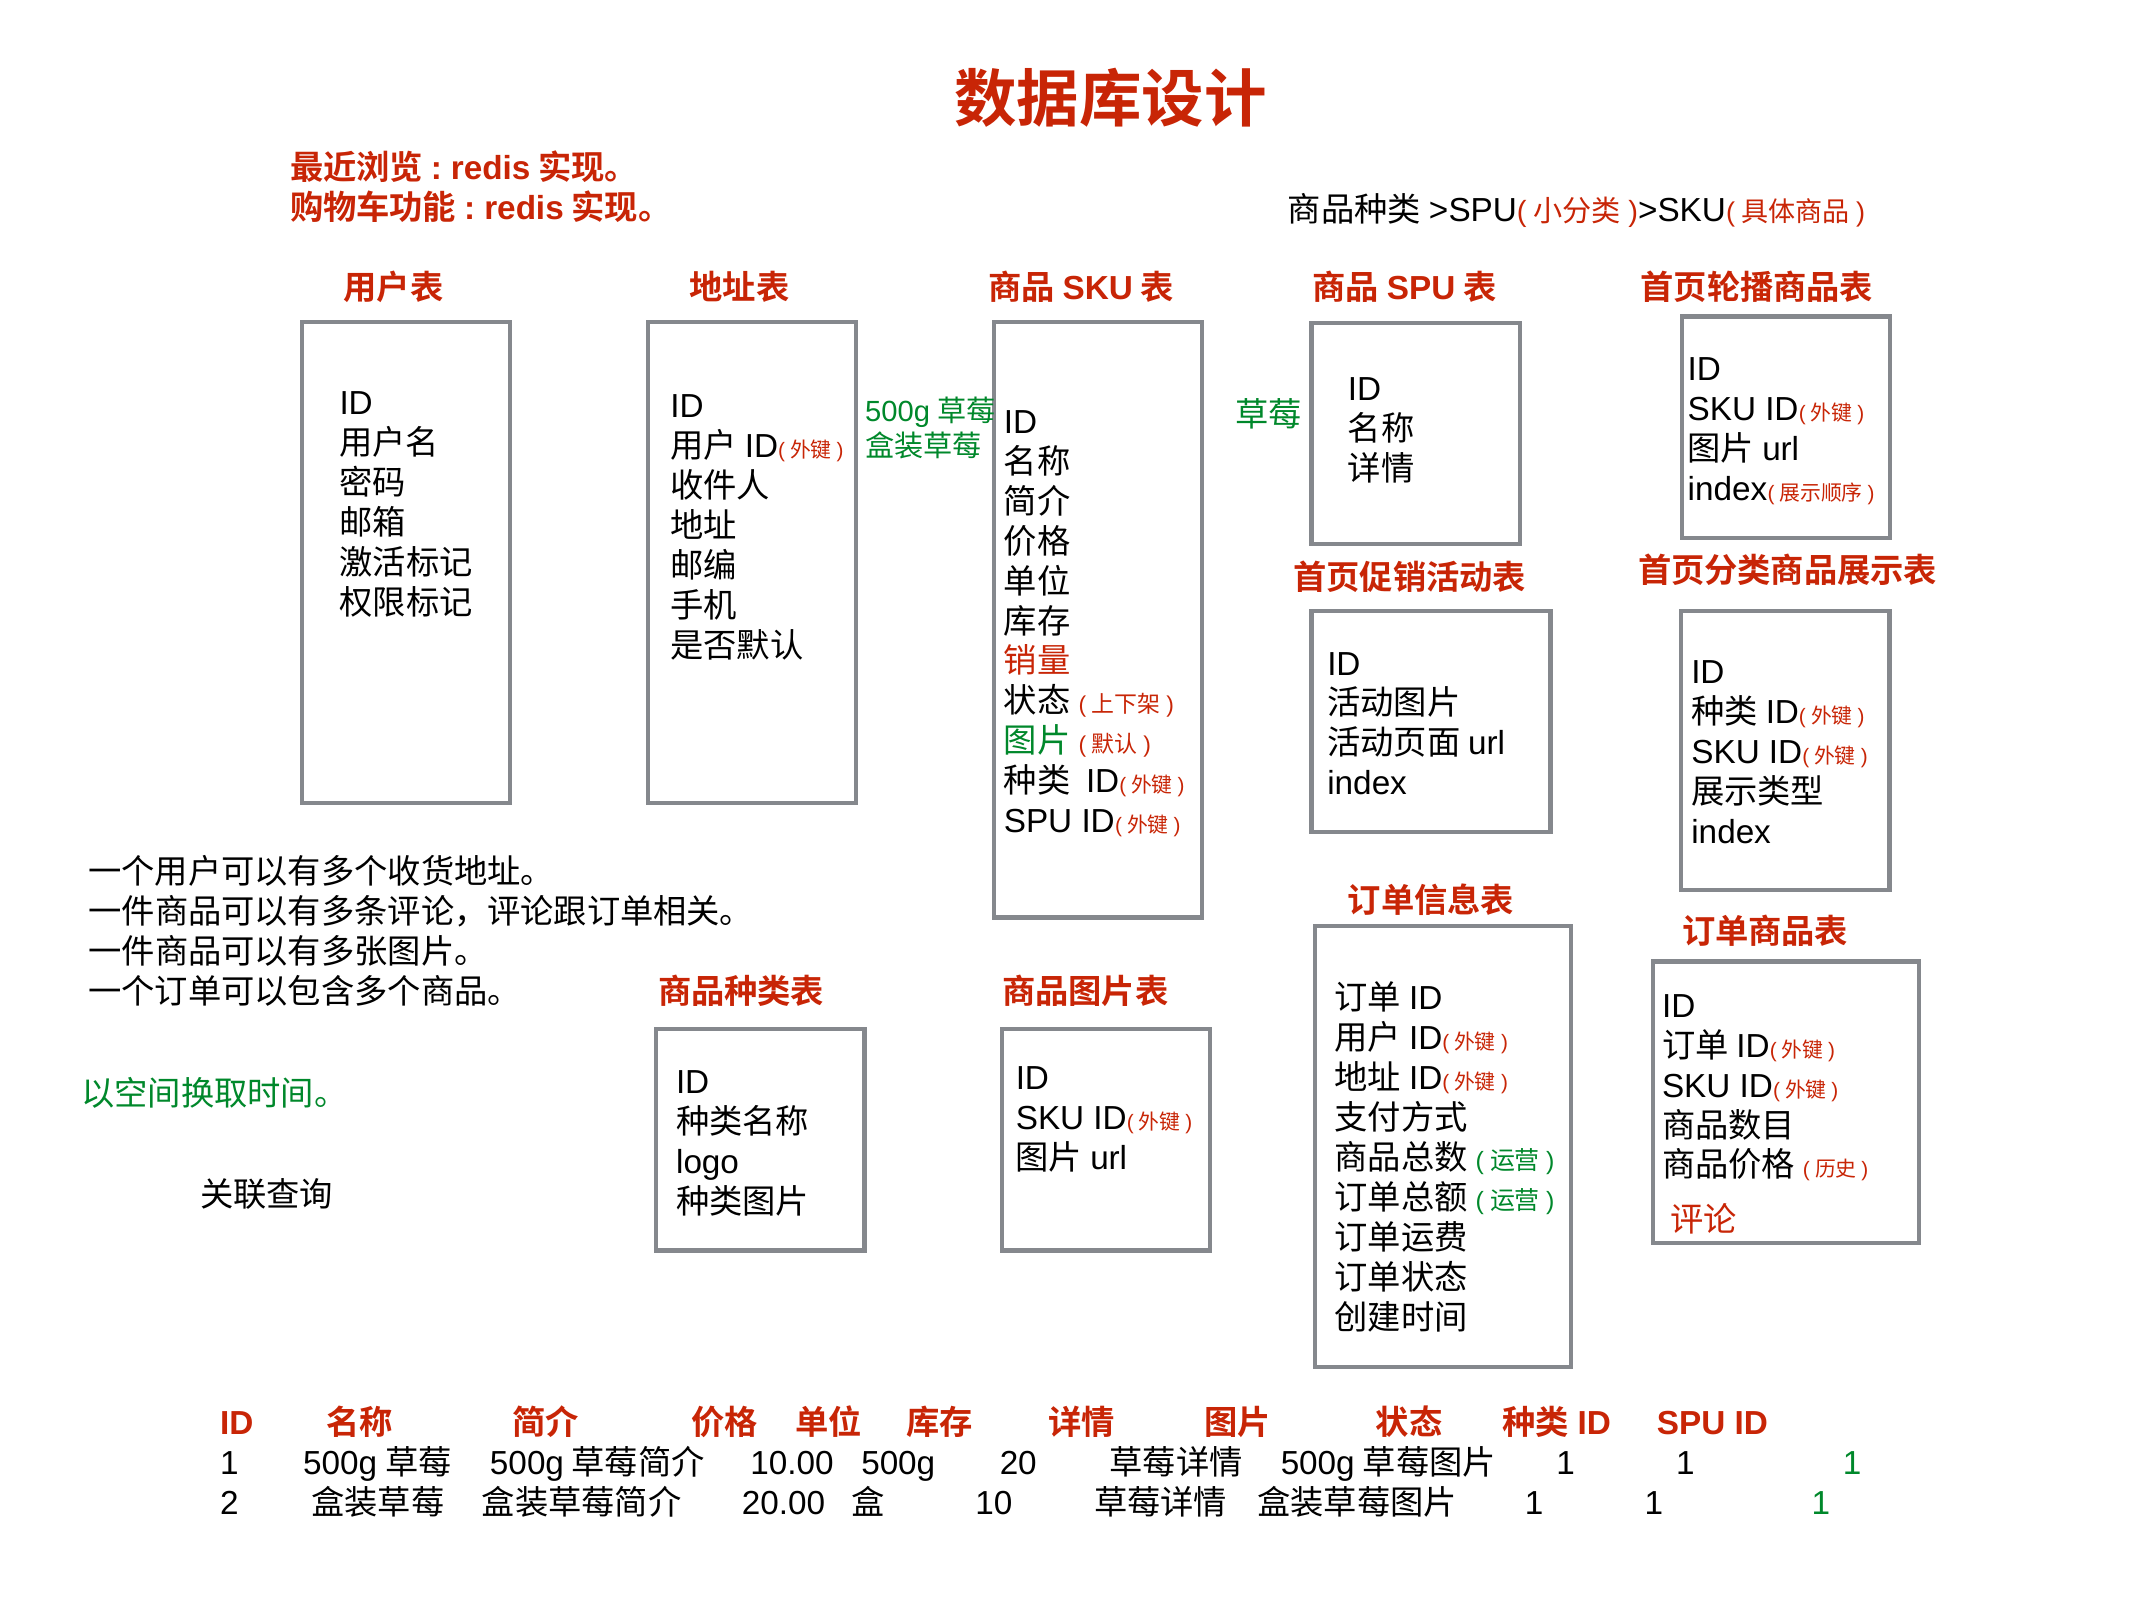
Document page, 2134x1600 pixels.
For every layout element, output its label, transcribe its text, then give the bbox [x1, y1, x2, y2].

text_box ID 用户名 密码 邮箱 激活标记 权限标记 [331, 372, 482, 629]
text_box [993, 321, 1203, 918]
text_box [1311, 610, 1551, 832]
text_box 首页分类商品展示表 [1629, 540, 1946, 598]
text_box ID 活动图片 活动页面url index [1318, 633, 1514, 810]
text_box 订单信息表 [1339, 870, 1523, 925]
text_box 首页促销活动表 [1284, 548, 1535, 605]
text_box 商品SKU表 [979, 258, 1183, 315]
text_box [647, 321, 857, 803]
text_box ID 名称 详情 [1339, 359, 1423, 496]
text_box 商品种类>SPU(小分类)>SKU(具体商品) [1279, 180, 1874, 237]
text_box [302, 321, 511, 803]
text_box 商品种类表 [649, 961, 833, 1018]
text_box ID 名称 简介 价格 单位 库存 详情 图片 状态 种类ID SPU ID 1 500g草莓 500g草莓简介 10.00 500g 20 草莓详情 500g草莓图片 1 1 1 2 盒装草莓 盒装草莓简介 20.00 盒 10 草莓详情 盒装草莓图片 1 1 1 [211, 1392, 1870, 1529]
text_box ID 名称 简介 价格 单位 库存 销量 状态(上下架) 图片(默认) 种类 ID(外键) SPU ID(外键) [995, 391, 1194, 848]
text_box 最近浏览: redis实现。 购物车功能: redis实现。 [281, 138, 680, 235]
text_box 商品SPU表 [1303, 258, 1505, 315]
text_box ID 订单ID(外键) SKU ID(外键) 商品数目 商品价格(历史) [1653, 975, 1877, 1192]
text_box 订单ID 用户ID(外键) 地址ID(外键) 支付方式 商品总数(运营) 订单总额(运营) 订单运费 订单状态 创建时间 [1326, 968, 1563, 1345]
text_box [1311, 322, 1520, 545]
text_box ID SKU ID(外键) 图片url index(展示顺序) [1679, 339, 1883, 516]
text_box ID 用户ID(外键) 收件人 地址 邮编 手机 是否默认 [662, 375, 852, 672]
text_box 以空间换取时间。 [73, 1064, 356, 1121]
text_box [1681, 610, 1890, 890]
text_box 用户表 [335, 258, 453, 315]
text_box ID 种类ID(外键) SKU ID(外键) 展示类型 index [1682, 642, 1877, 859]
text_box 草莓 [1227, 384, 1311, 441]
text_box ID SKU ID(外键) 图片url [1007, 1047, 1201, 1185]
text_box 一个用户可以有多个收货地址。 一件商品可以有多条评论，评论跟订单相关。 一件商品可以有多张图片。 一个订单可以包含多个商品。 [80, 841, 763, 1019]
text_box 数据库设计 [945, 50, 1276, 143]
text_box 500g草莓 盒装草莓 [856, 384, 1005, 471]
text_box [1002, 1029, 1211, 1251]
text_box 首页轮播商品表 [1632, 258, 1882, 315]
text_box 订单商品表 [1673, 901, 1857, 959]
text_box [656, 1029, 865, 1251]
text_box 商品图片表 [993, 962, 1178, 1019]
text_box 关联查询 [191, 1165, 342, 1222]
text_box [1681, 316, 1891, 538]
text_box 地址表 [681, 258, 798, 315]
text_box ID 种类名称 logo 种类图片 [667, 1051, 818, 1229]
text_box [1653, 961, 1920, 1243]
text_box [1314, 925, 1572, 1368]
